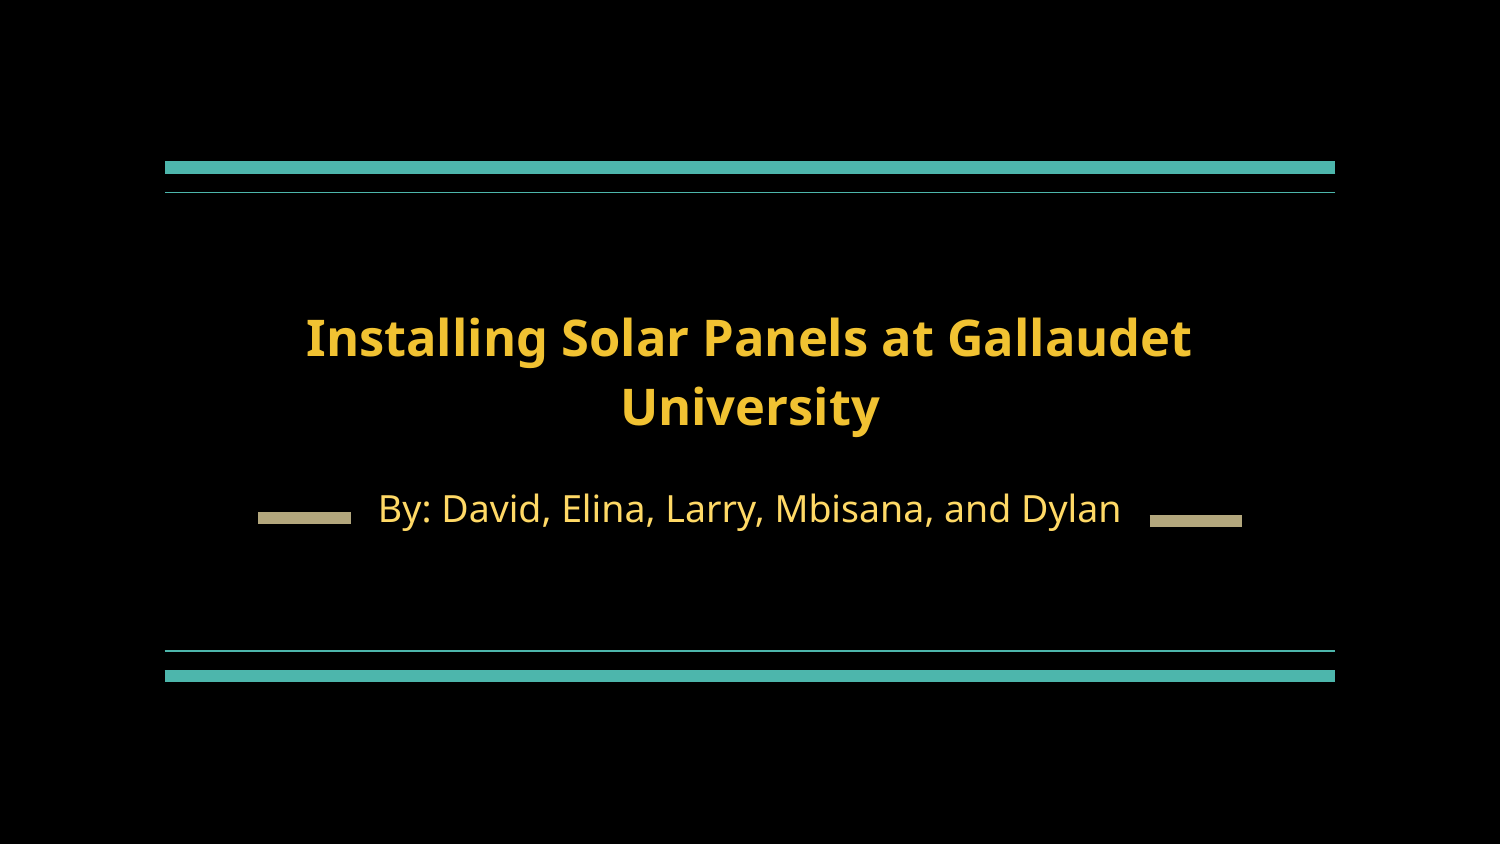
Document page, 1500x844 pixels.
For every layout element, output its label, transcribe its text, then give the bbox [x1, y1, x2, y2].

subtitle By: David, Elina, Larry, Mbisana, and Dylan [350, 467, 1150, 598]
title Installing Solar Panels at Gallaudet University [164, 287, 1336, 456]
